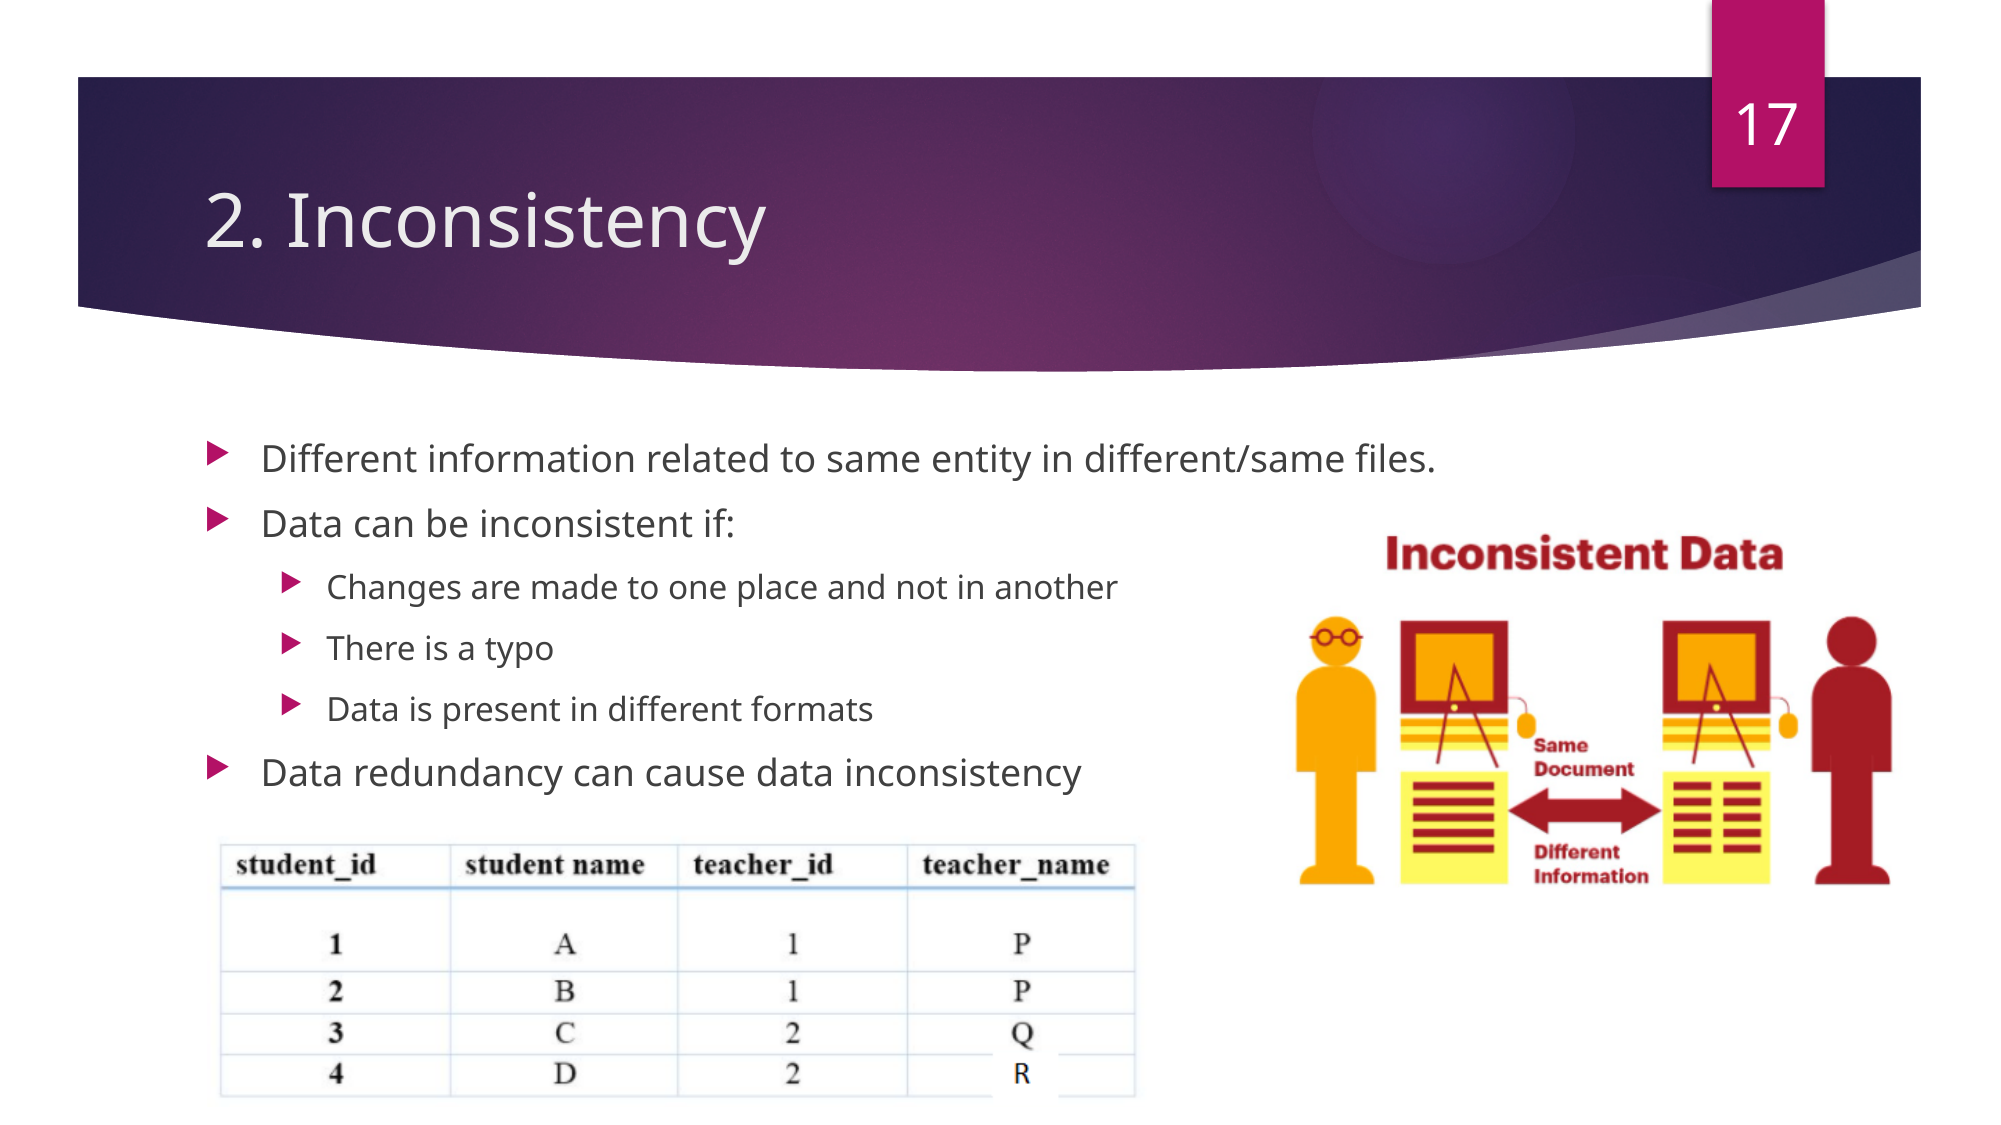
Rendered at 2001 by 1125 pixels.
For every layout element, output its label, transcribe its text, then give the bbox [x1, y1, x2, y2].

list Different information related to same entity in different/same files. Data can be inconsistent if: Changes are made to one place and not in another There is a typo Data is present in different formats Data redundancy can cause data inconsistency [189, 427, 1638, 988]
slide_number 17 [1698, 48, 1836, 175]
title 2. Inconsistency [189, 159, 1627, 276]
picture [1234, 510, 1945, 933]
picture [189, 823, 1173, 1107]
